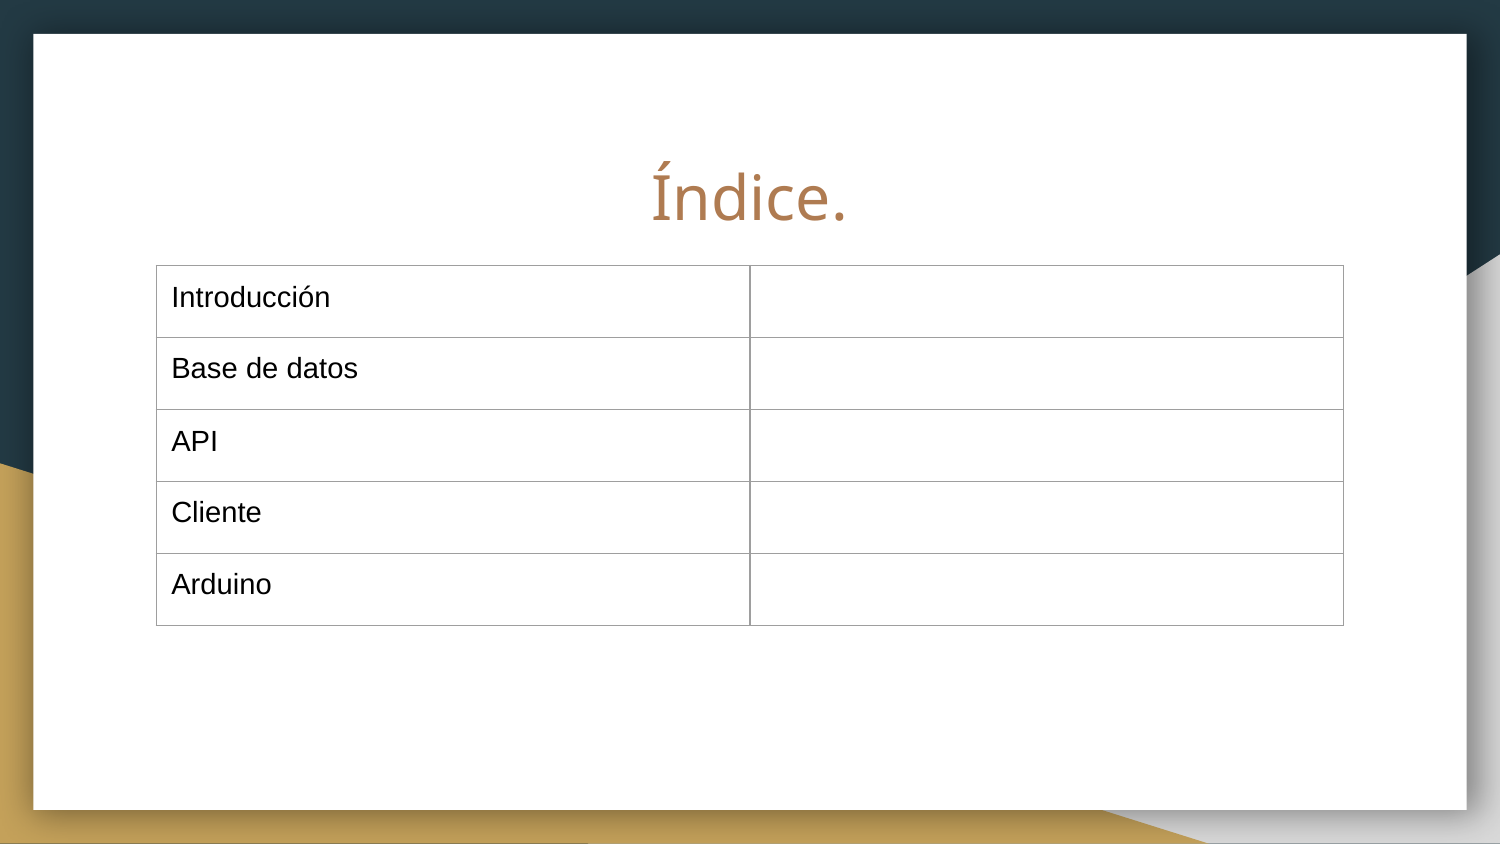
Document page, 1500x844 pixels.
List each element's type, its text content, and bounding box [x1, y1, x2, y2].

table_cell [751, 410, 1343, 481]
table_header Introducción [157, 266, 749, 337]
table_cell [751, 554, 1343, 625]
table_header [751, 266, 1343, 337]
title Índice. [134, 138, 1366, 296]
table_cell [751, 482, 1343, 553]
table_cell Arduino [157, 554, 749, 625]
table_cell Base de datos [157, 338, 749, 409]
table_cell Cliente [157, 482, 749, 553]
table_cell [751, 338, 1343, 409]
table_cell API [157, 410, 749, 481]
